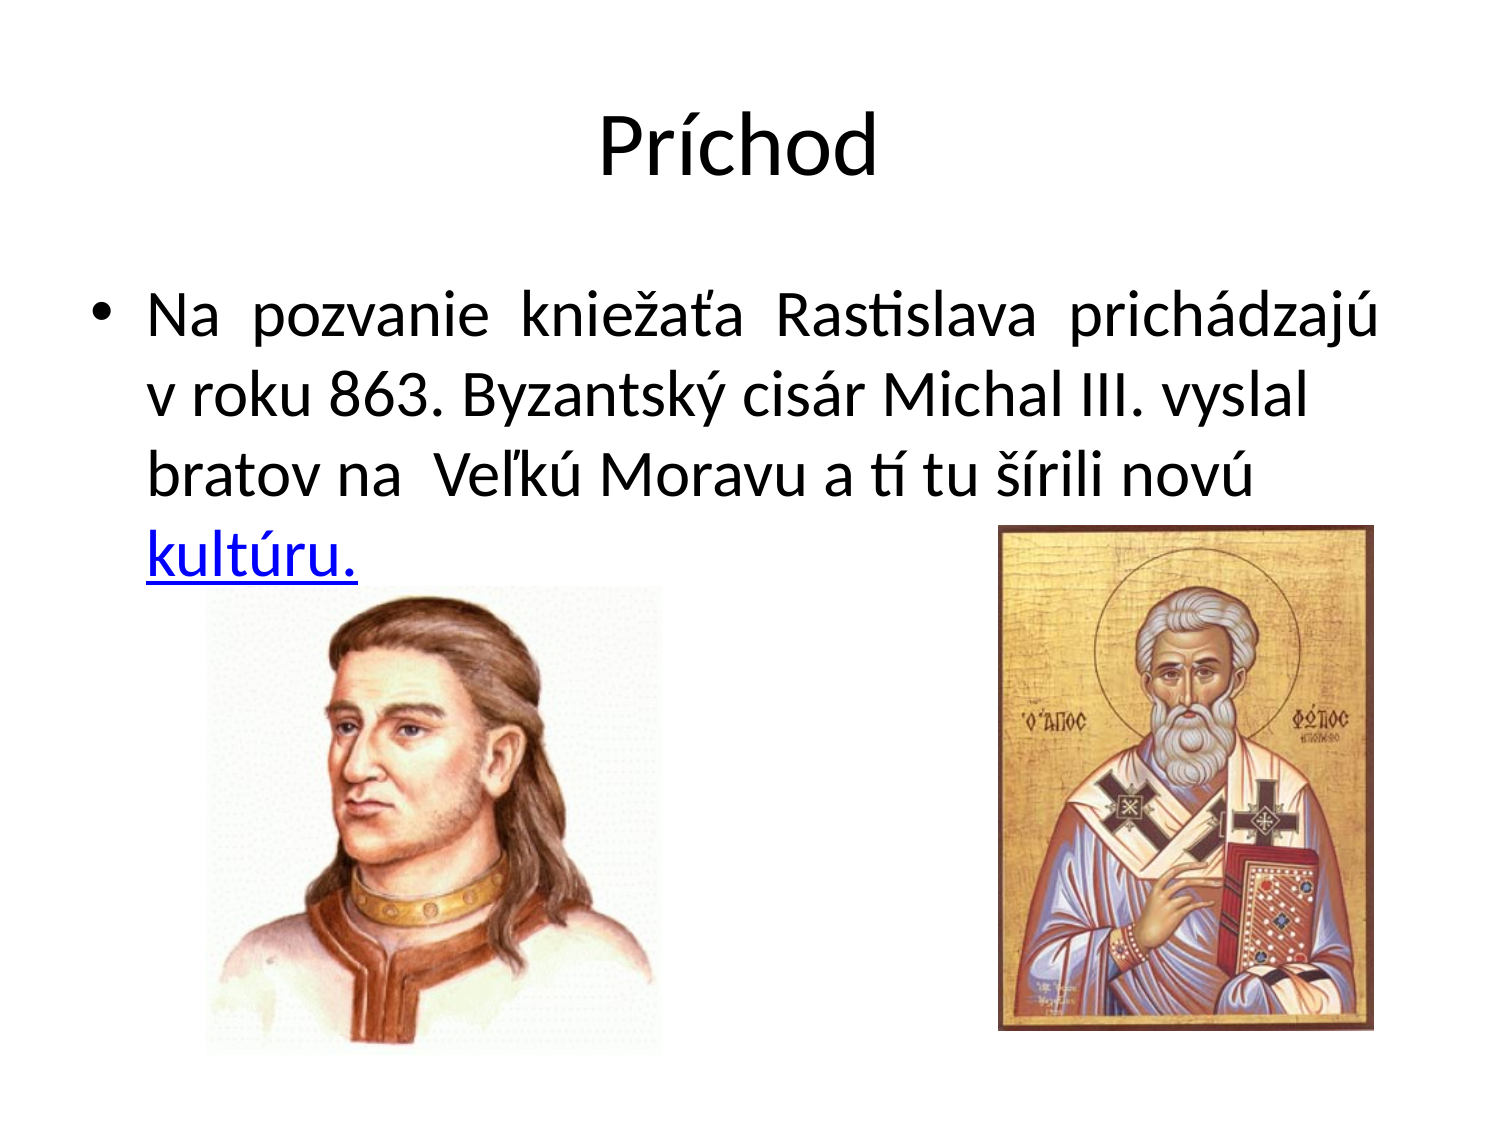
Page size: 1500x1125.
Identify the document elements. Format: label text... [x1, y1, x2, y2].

picture [997, 525, 1374, 1032]
title Príchod [75, 45, 1425, 233]
picture [206, 585, 662, 1056]
list Na pozvanie kniežaťa Rastislava prichádzajú v roku 863. Byzantský cisár Michal III. vyslal bratov na Veľkú Moravu a tí tu šírili novú kultúru. [75, 262, 1425, 1005]
